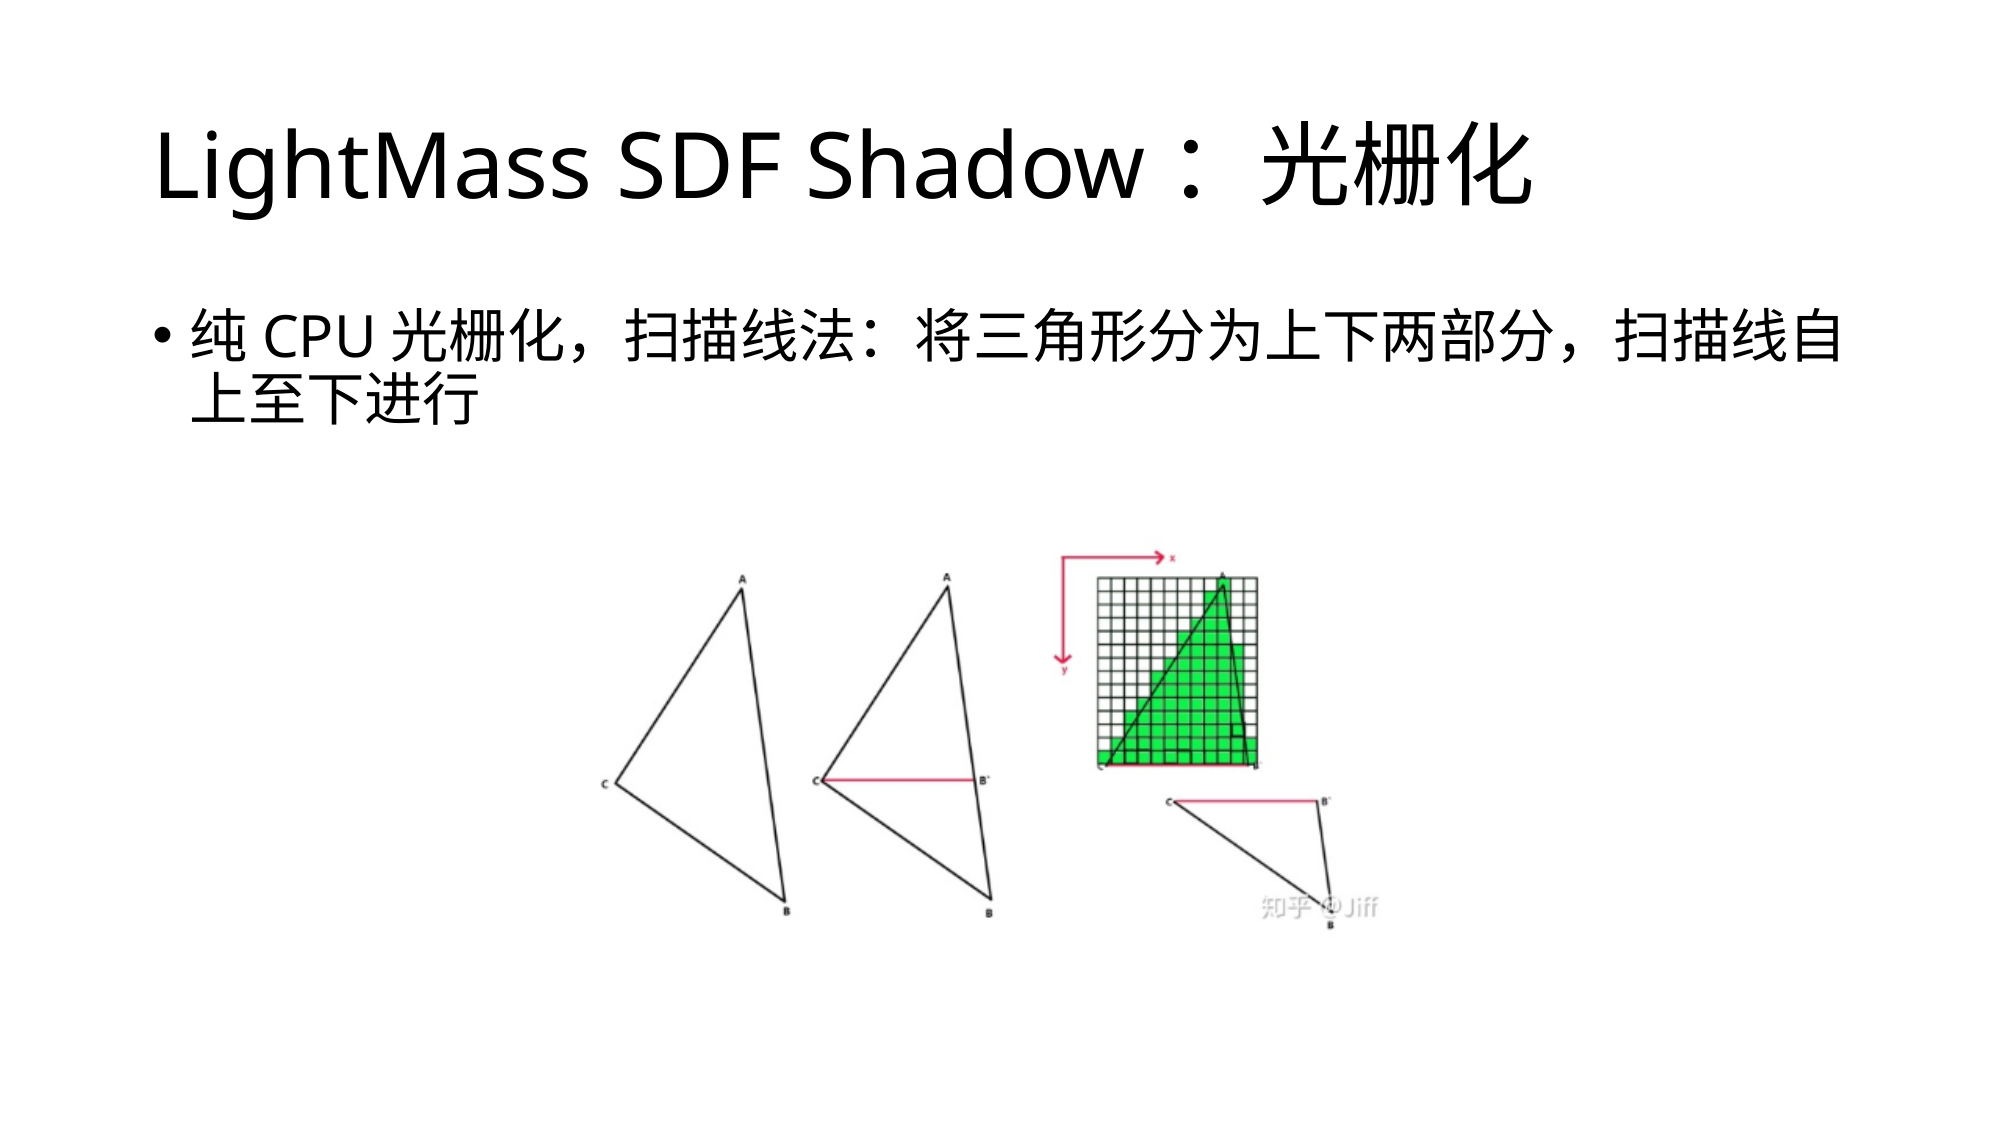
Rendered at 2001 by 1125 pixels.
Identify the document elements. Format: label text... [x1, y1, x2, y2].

picture [592, 525, 1408, 949]
title LightMass SDF Shadow：光栅化 [137, 59, 1863, 278]
list 纯CPU光栅化，扫描线法：将三角形分为上下两部分，扫描线自上至下进行 [137, 299, 1863, 1014]
